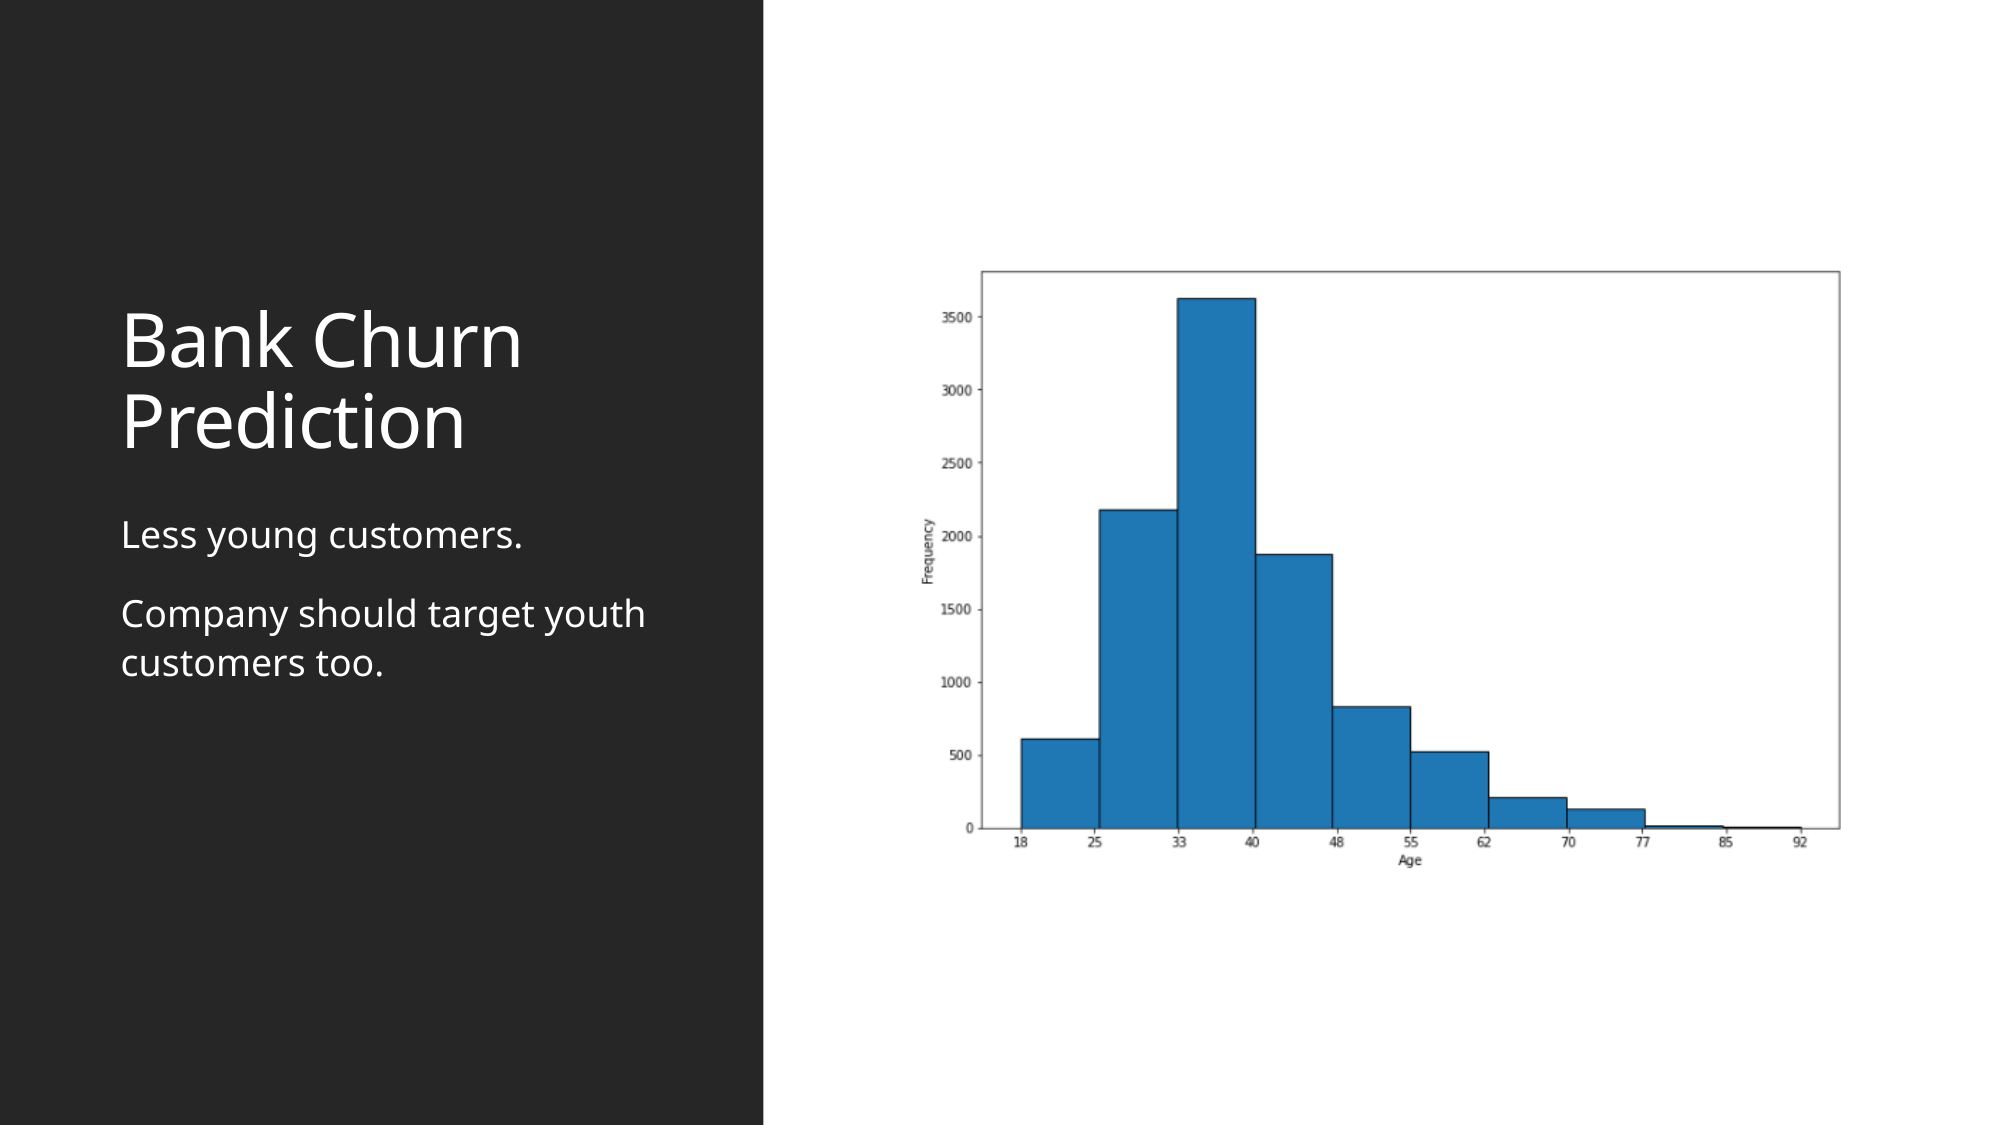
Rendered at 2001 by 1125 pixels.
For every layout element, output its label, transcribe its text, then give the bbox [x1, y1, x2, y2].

list Less young customers. Company should target youth customers too. [105, 499, 683, 1002]
title Bank Churn Prediction [105, 128, 683, 473]
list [894, 253, 1869, 882]
